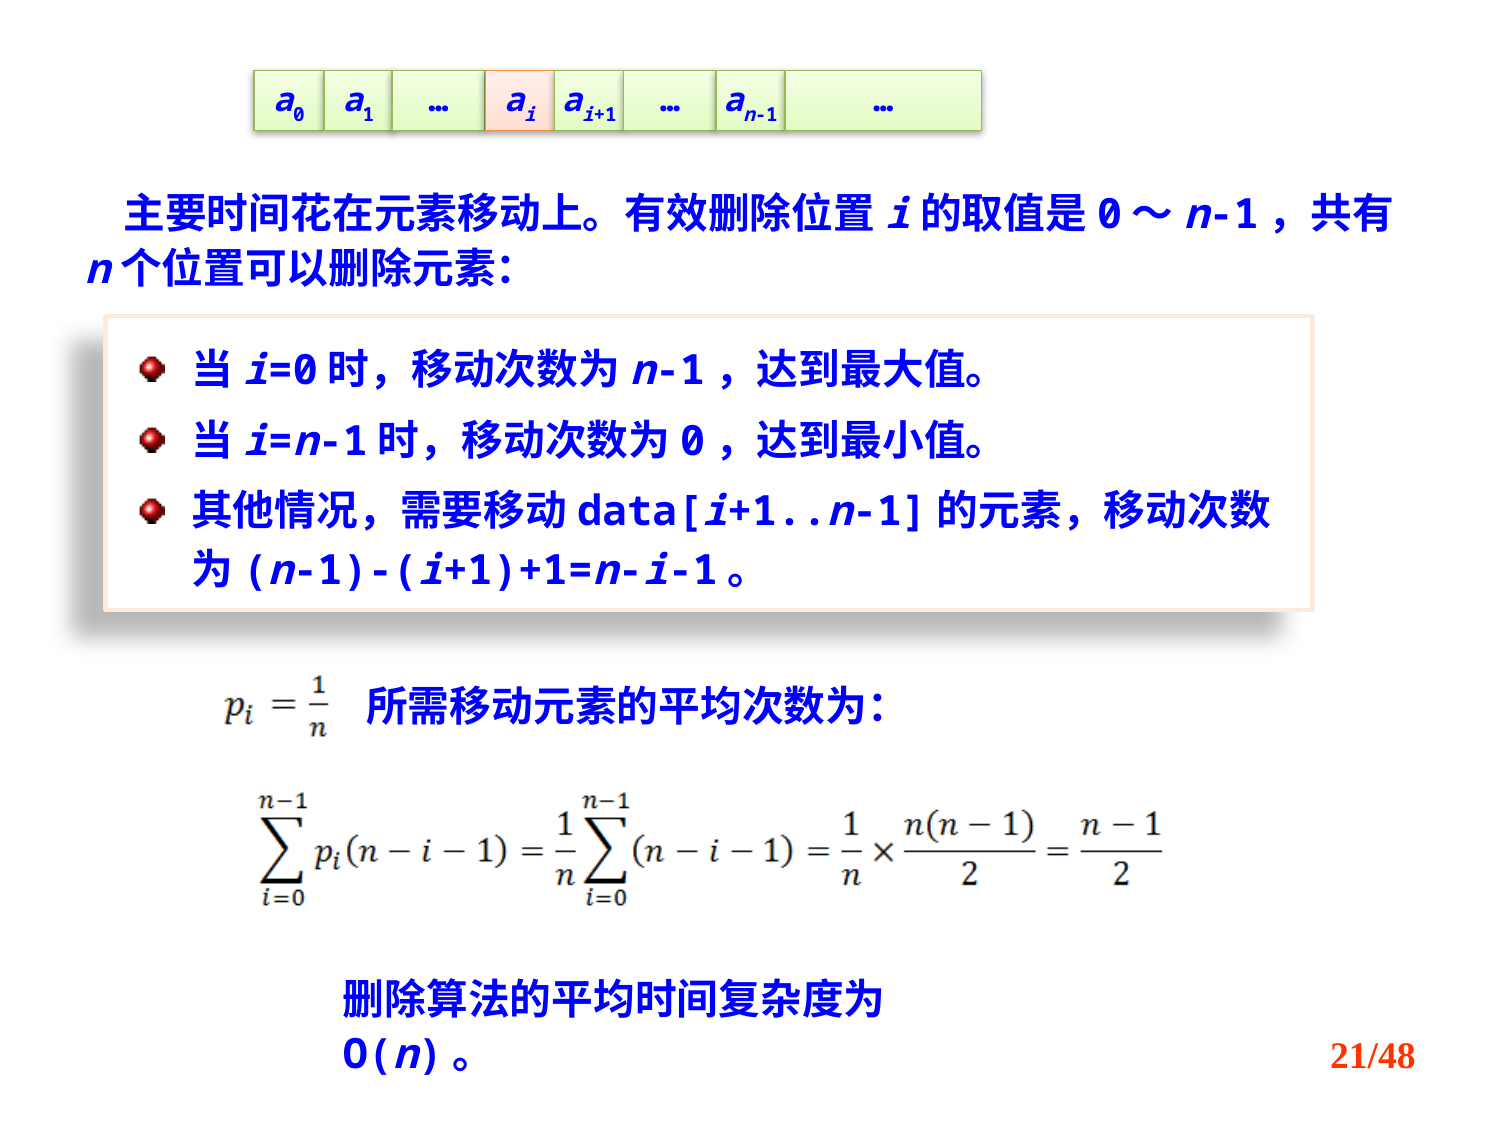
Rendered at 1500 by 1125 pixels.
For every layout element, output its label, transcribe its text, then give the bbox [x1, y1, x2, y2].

text_box 主要时间花在元素移动上。有效删除位置i的取值是0～n-1，共有n个位置可以删除元素： [70, 175, 1430, 299]
picture [135, 423, 165, 453]
picture [135, 352, 165, 382]
slide_number /48 [1080, 1023, 1431, 1102]
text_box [198, 662, 1178, 1031]
text_box 当i=0时，移动次数为n-1，达到最大值。 当i=n-1时，移动次数为0，达到最小值。 其他情况，需要移动data[i+1..n-1]的元素，移动次数为(n-1)-(i+1)+1=n-i-1。 [103, 314, 1315, 612]
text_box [253, 70, 982, 131]
picture [135, 494, 165, 524]
